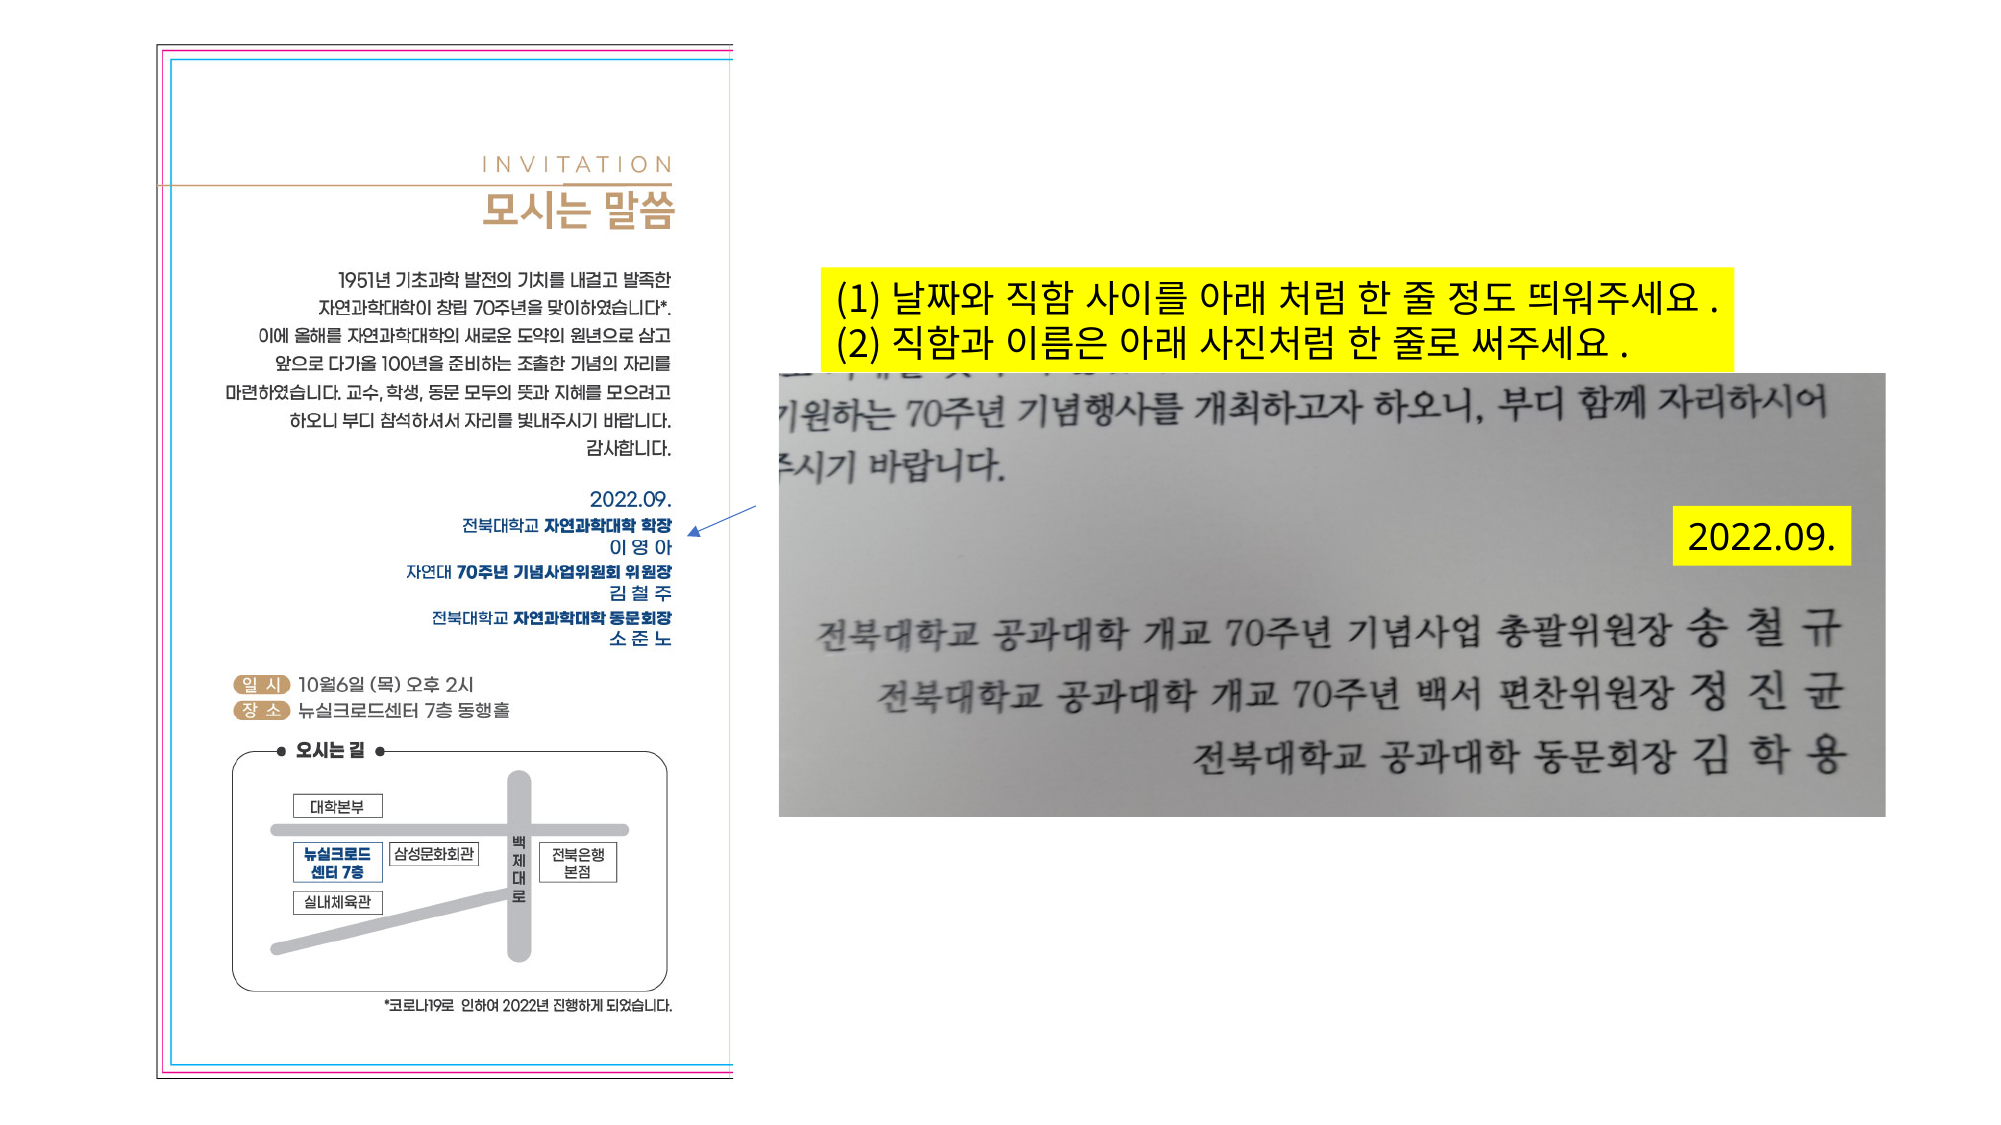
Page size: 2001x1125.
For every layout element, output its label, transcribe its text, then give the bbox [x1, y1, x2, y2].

text_box 날짜와 직함 사이를 아래 처럼 한 줄 정도 띄워주세요. 직함과 이름은 아래 사진처럼 한 줄로 써주세요. [820, 267, 1110, 373]
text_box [686, 505, 756, 537]
picture [780, 41, 1886, 1125]
text_box 2022.09. [1672, 505, 1852, 566]
picture [92, 8, 734, 1125]
text_box 날짜와 직함 사이를 아래 처럼 한 줄 정도 띄워주세요. 직함과 이름은 아래 사진처럼 한 줄로 써주세요. [1554, 267, 1735, 373]
